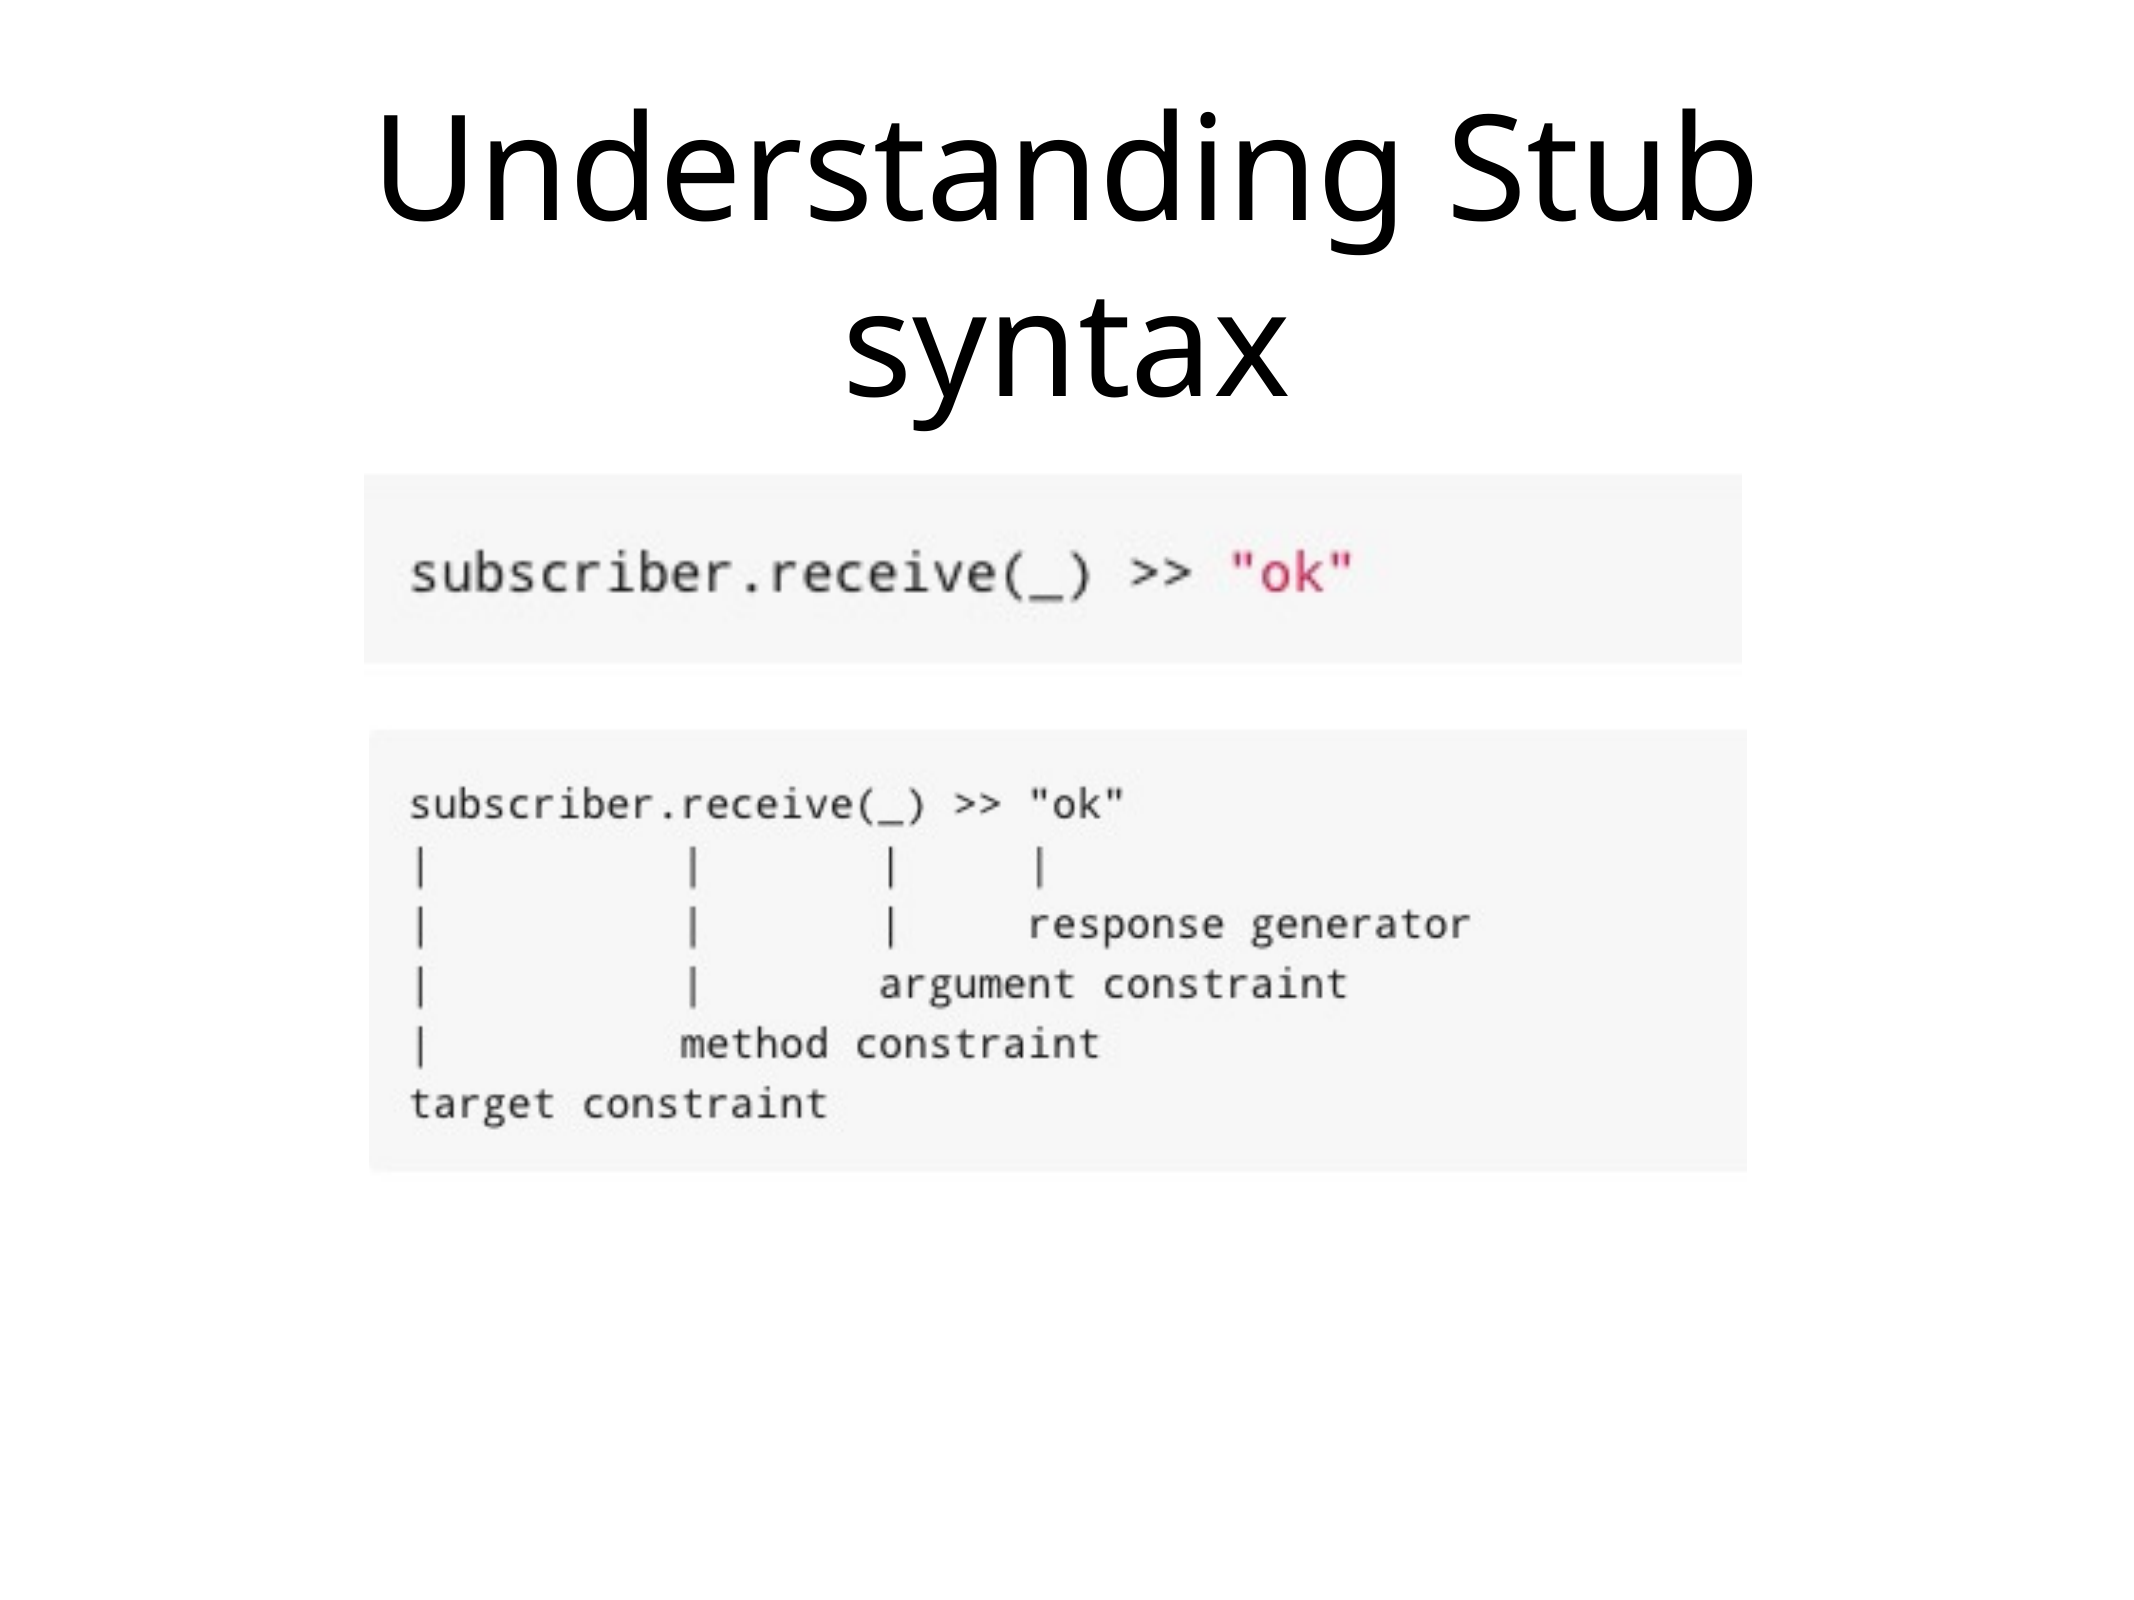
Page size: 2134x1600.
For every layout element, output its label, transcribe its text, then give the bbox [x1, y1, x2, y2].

picture [364, 472, 1742, 695]
title Understanding Stub syntax [156, 72, 1978, 428]
picture [369, 725, 1747, 1187]
